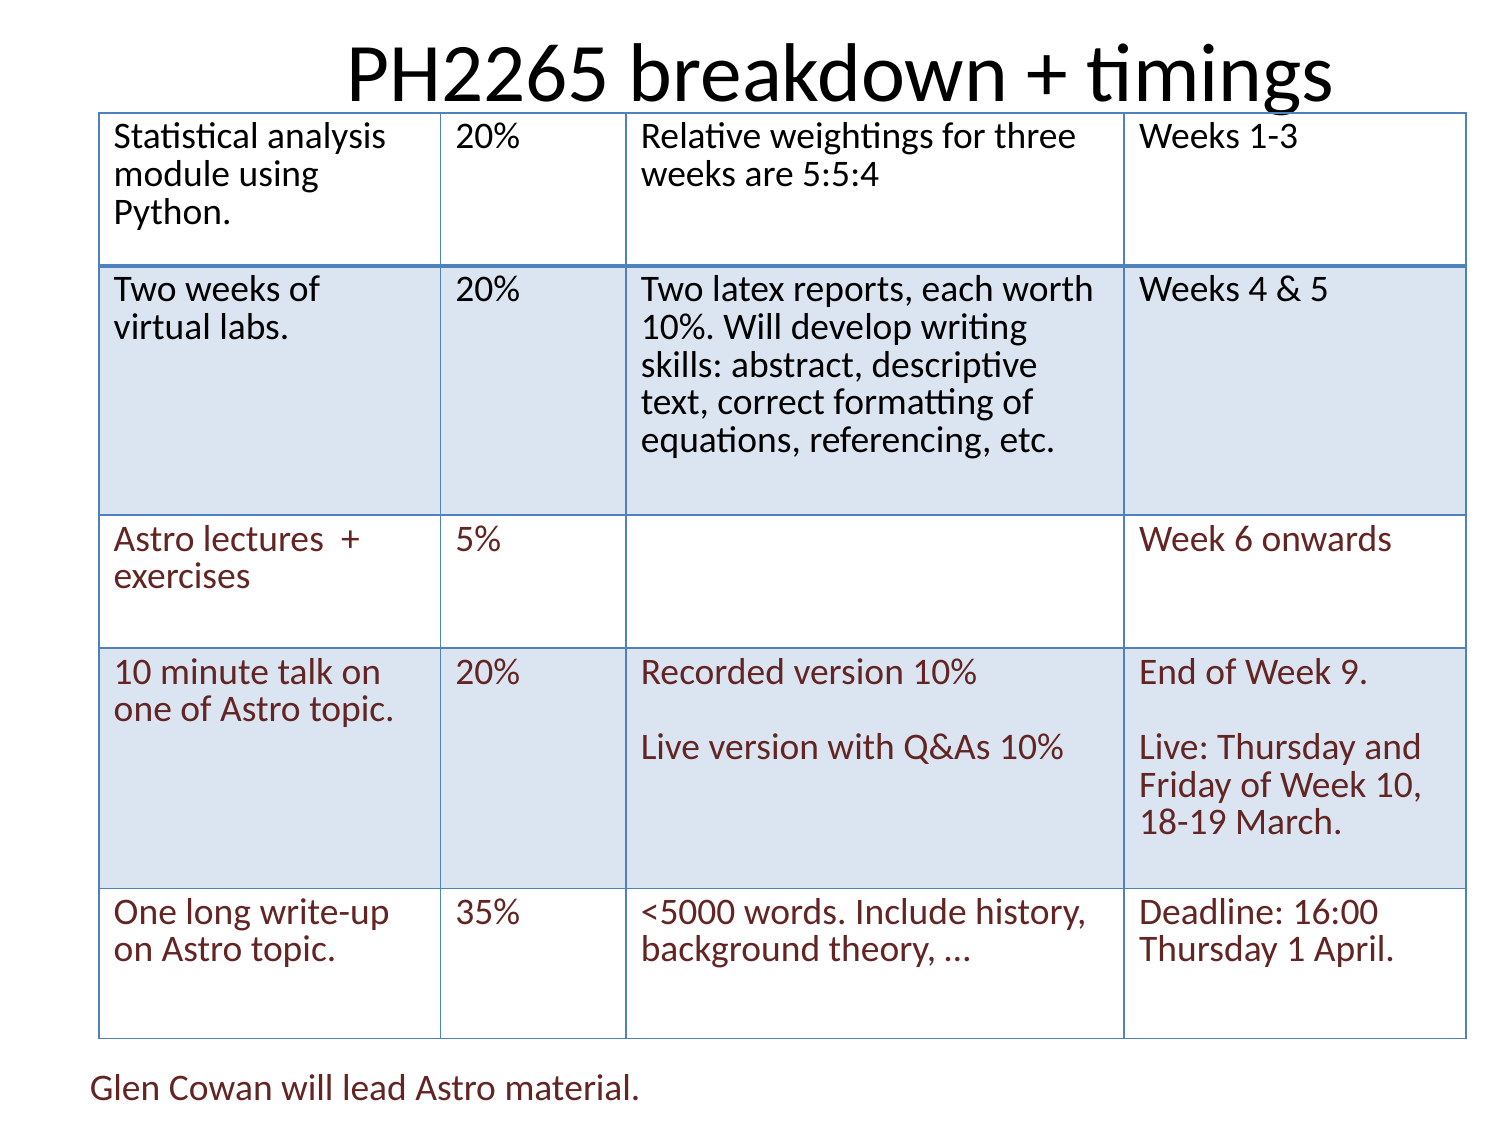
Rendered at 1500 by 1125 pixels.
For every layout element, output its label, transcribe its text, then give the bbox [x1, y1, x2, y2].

table_cell Two latex reports, each worth 10%. Will develop writing skills: abstract, descriptive text, correct formatting of equations, referencing, etc. [627, 268, 1123, 514]
table_cell Two weeks of virtual labs. [100, 268, 440, 514]
table_cell Weeks 4 & 5 [1125, 268, 1465, 514]
table_header Relative weightings for three weeks are 5:5:4 [627, 114, 1123, 264]
table_header Weeks 1-3 [1125, 114, 1465, 264]
table_cell Deadline: 16:00 Thursday 1 April. [1125, 889, 1465, 1038]
table_header 20% [441, 114, 625, 264]
table_cell 5% [441, 516, 625, 647]
table_cell One long write-up on Astro topic. [100, 889, 440, 1038]
table_cell [627, 516, 1123, 647]
table_cell 20% [441, 649, 625, 888]
table_cell Astro lectures + exercises [100, 516, 440, 647]
table_cell 20% [441, 268, 625, 514]
table_cell End of Week 9. Live: Thursday and Friday of Week 10, 18-19 March. [1125, 649, 1465, 888]
table_cell Recorded version 10% Live version with Q&As 10% [627, 649, 1123, 888]
title [75, 285, 1412, 1055]
text_box Glen Cowan will lead Astro material. [75, 1055, 1421, 1115]
table_cell Week 6 onwards [1125, 516, 1465, 647]
table_header Statistical analysis module using Python. [100, 114, 440, 264]
text_box PH2265 breakdown + timings [301, 11, 1399, 112]
table_cell <5000 words. Include history, background theory, … [627, 889, 1123, 1038]
table_cell 10 minute talk on one of Astro topic. [100, 649, 440, 888]
table_cell 35% [441, 889, 625, 1038]
